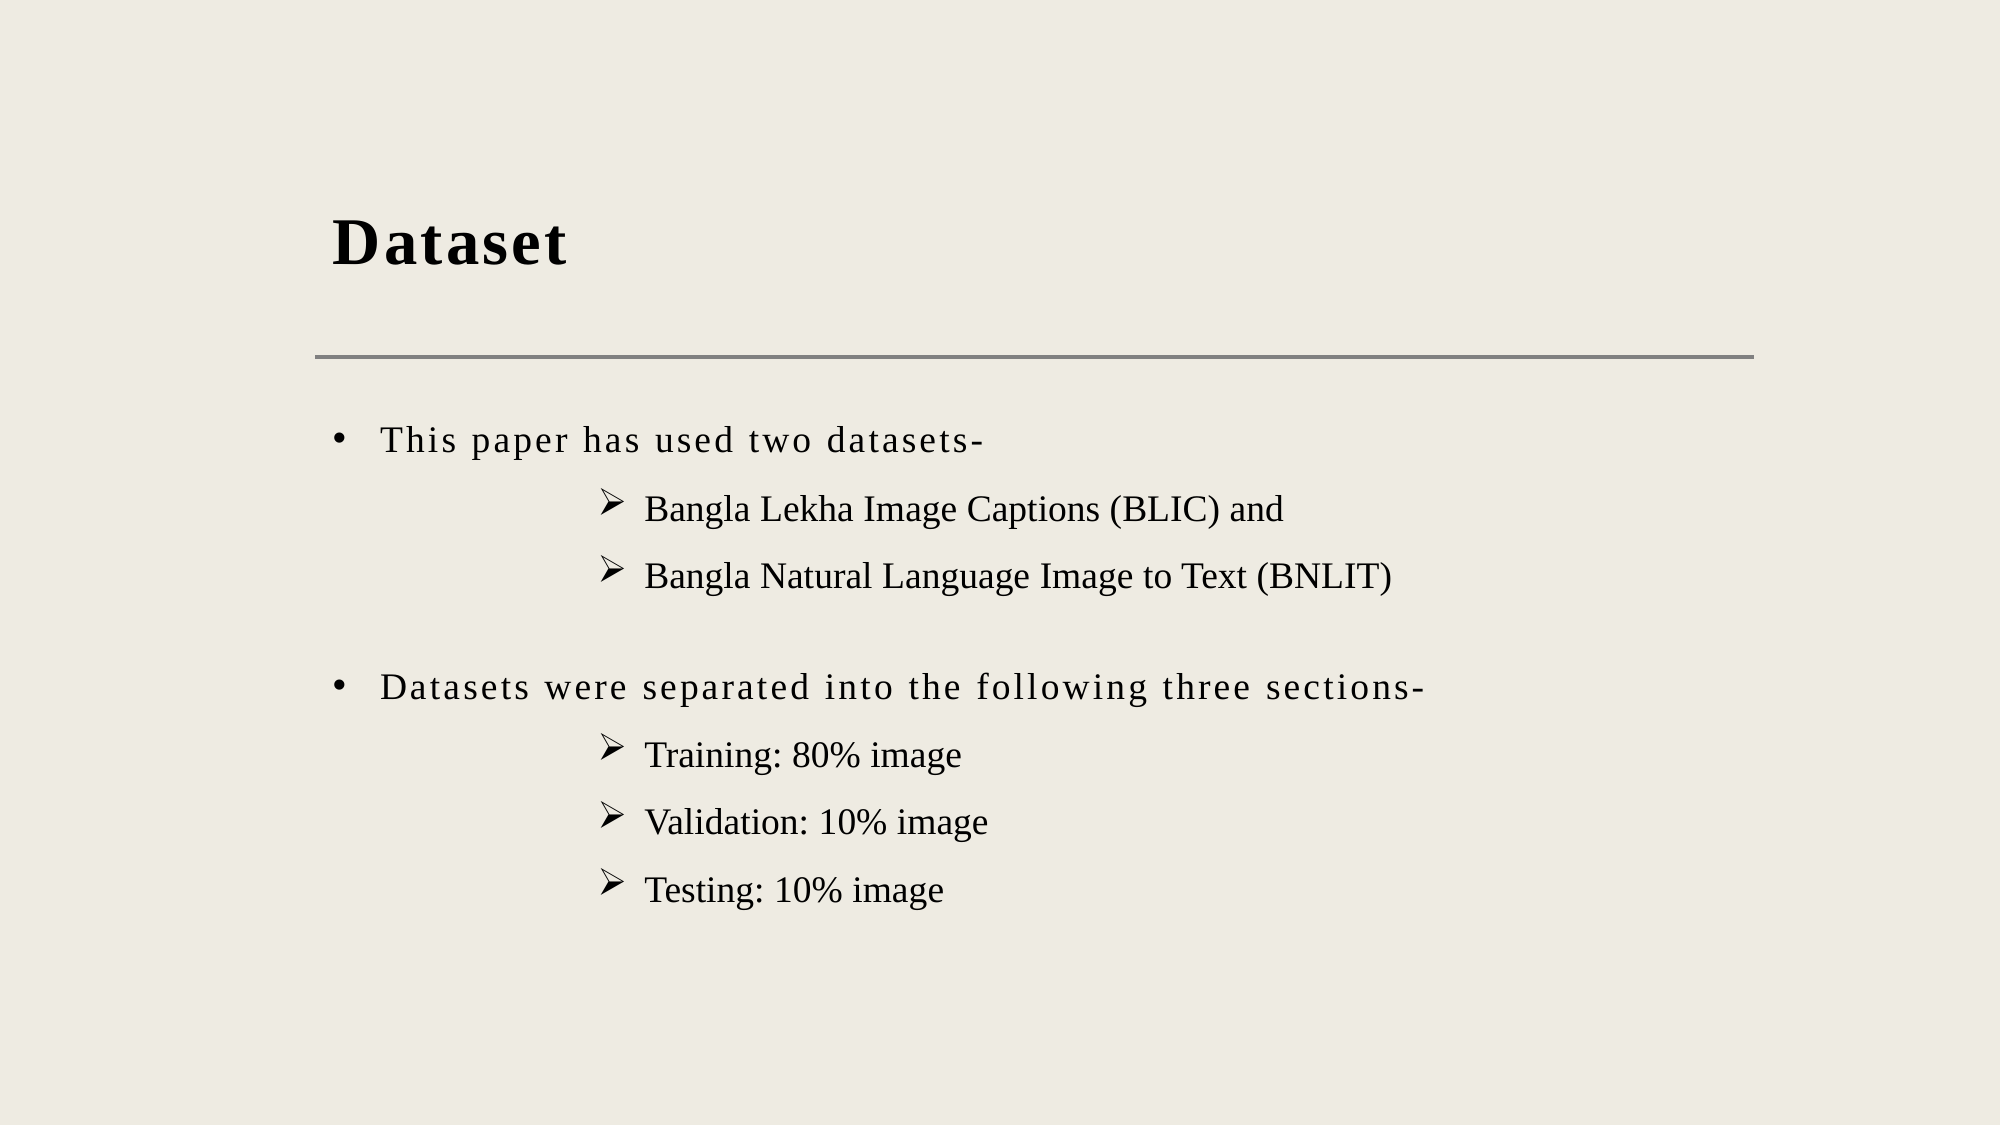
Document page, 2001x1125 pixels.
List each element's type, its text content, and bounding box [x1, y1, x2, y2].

text_box Training: 80% image Validation: 10% image Testing: 10% image [267, 745, 1434, 939]
text_box Bangla Lekha Image Captions (BLIC) and Bangla Natural Language Image to Text (BNLIT) [267, 478, 1434, 647]
title Dataset [315, 72, 1754, 294]
list This paper has used two datasets- Datasets were separated into the following three sections- [315, 379, 1754, 979]
